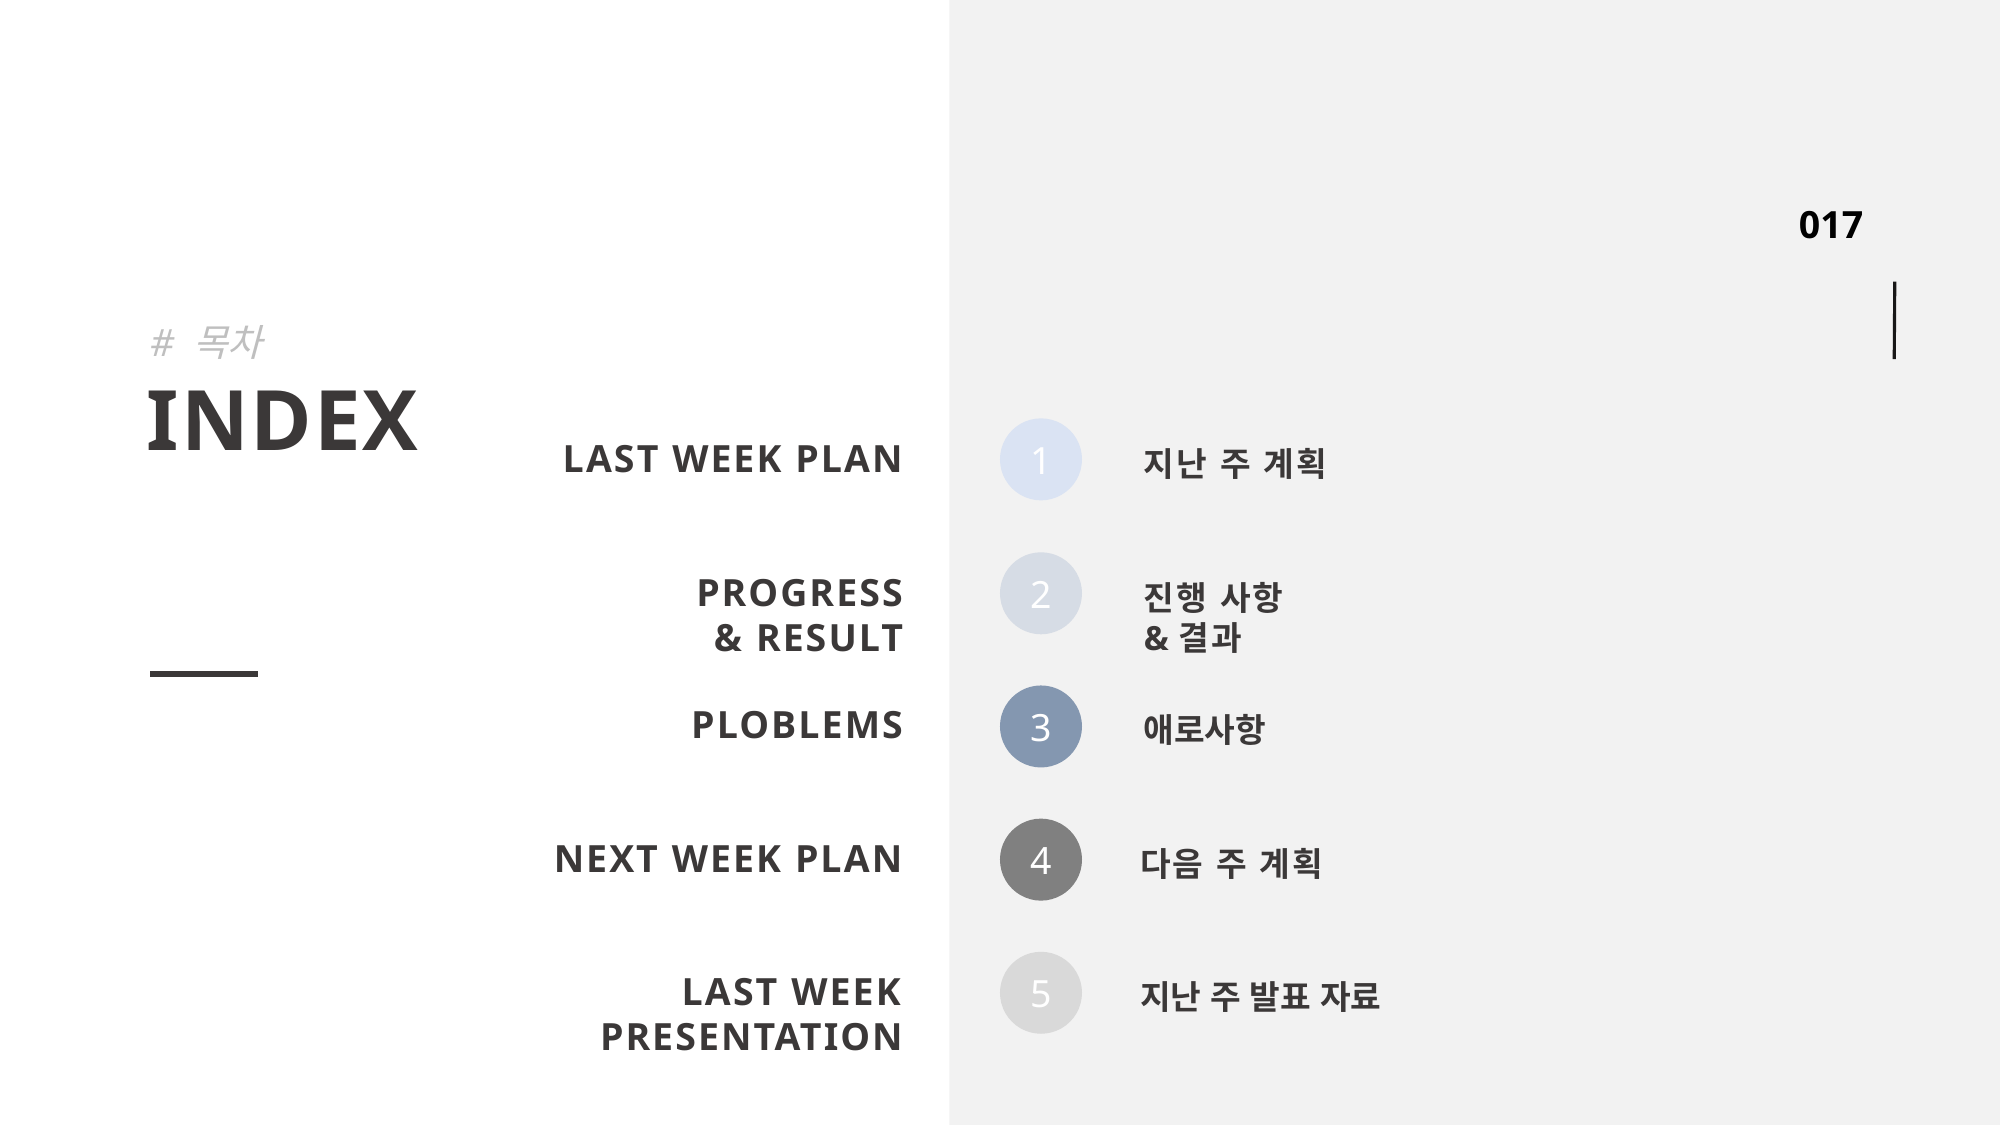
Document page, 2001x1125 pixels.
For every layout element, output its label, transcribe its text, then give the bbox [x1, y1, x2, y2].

text_box 4 [998, 817, 1084, 902]
text_box 진행 사항 &결과 [1129, 569, 1530, 665]
text_box NEXT WEEK PLAN [416, 827, 918, 888]
text_box # 목차 [135, 319, 784, 381]
text_box PROGRESS & RESULT [422, 561, 918, 666]
text_box 다음 주 계획 [1125, 835, 1531, 891]
text_box 지난 주 발표 자료 [1125, 968, 1531, 1024]
text_box INDEX [131, 371, 665, 593]
text_box 2 [998, 551, 1084, 636]
text_box 지난 주 계획 [1129, 435, 1530, 491]
text_box 5 [998, 950, 1084, 1035]
text_box 1 [998, 417, 1084, 502]
text_box LAST WEEK PLAN [422, 427, 918, 488]
text_box LAST WEEK PRESENTATION [416, 960, 918, 1065]
text_box 애로사항 [1128, 702, 1530, 757]
text_box PLOBLEMS [421, 693, 918, 754]
text_box 3 [998, 684, 1084, 769]
